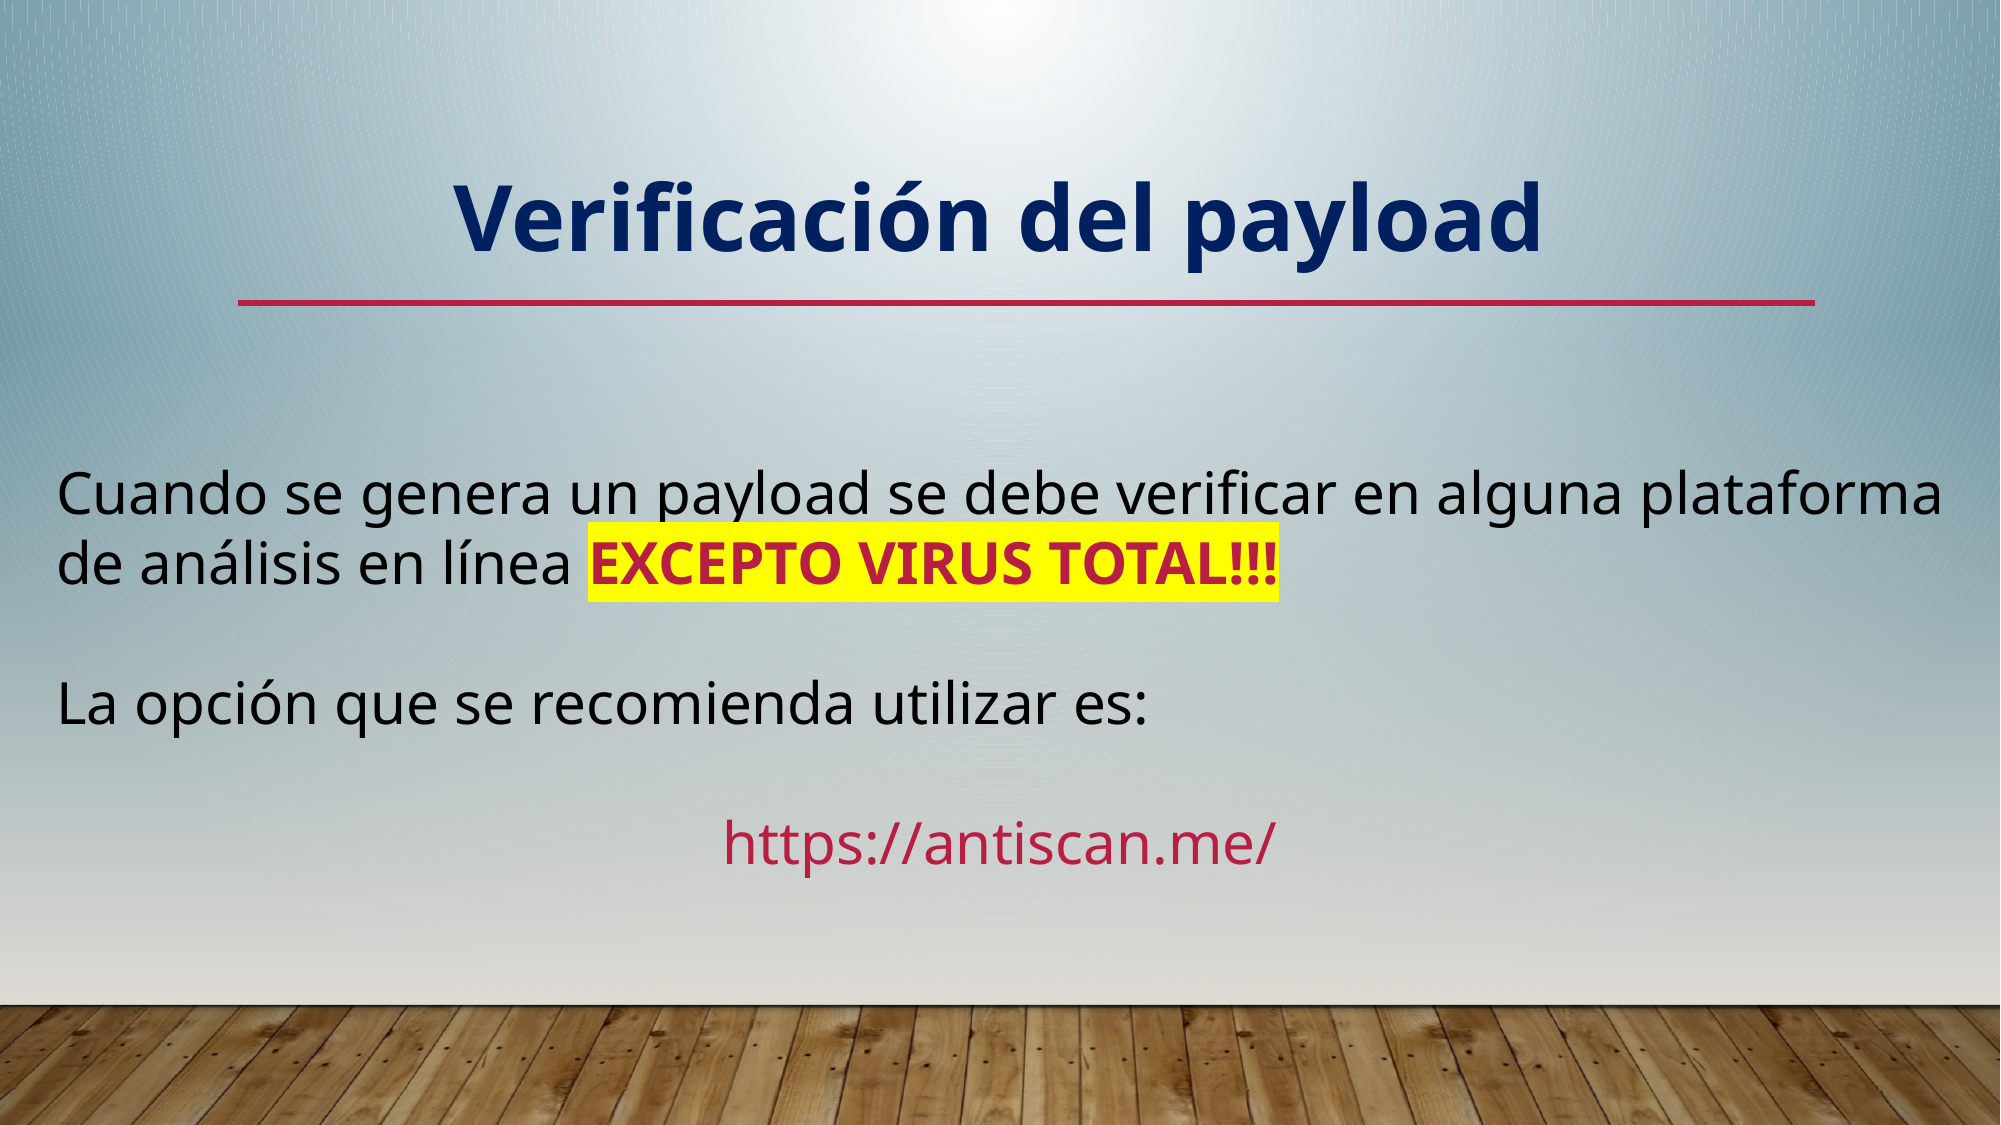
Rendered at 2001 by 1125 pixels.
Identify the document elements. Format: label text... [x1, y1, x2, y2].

text_box Verificación del payload [0, 152, 2000, 277]
picture [0, 1005, 2000, 1125]
text_box Cuando se genera un payload se debe verificar en alguna plataforma de análisis en línea EXCEPTO VIRUS TOTAL!!! La opción que se recomienda utilizar es: https://antiscan.me/ [41, 448, 1959, 884]
